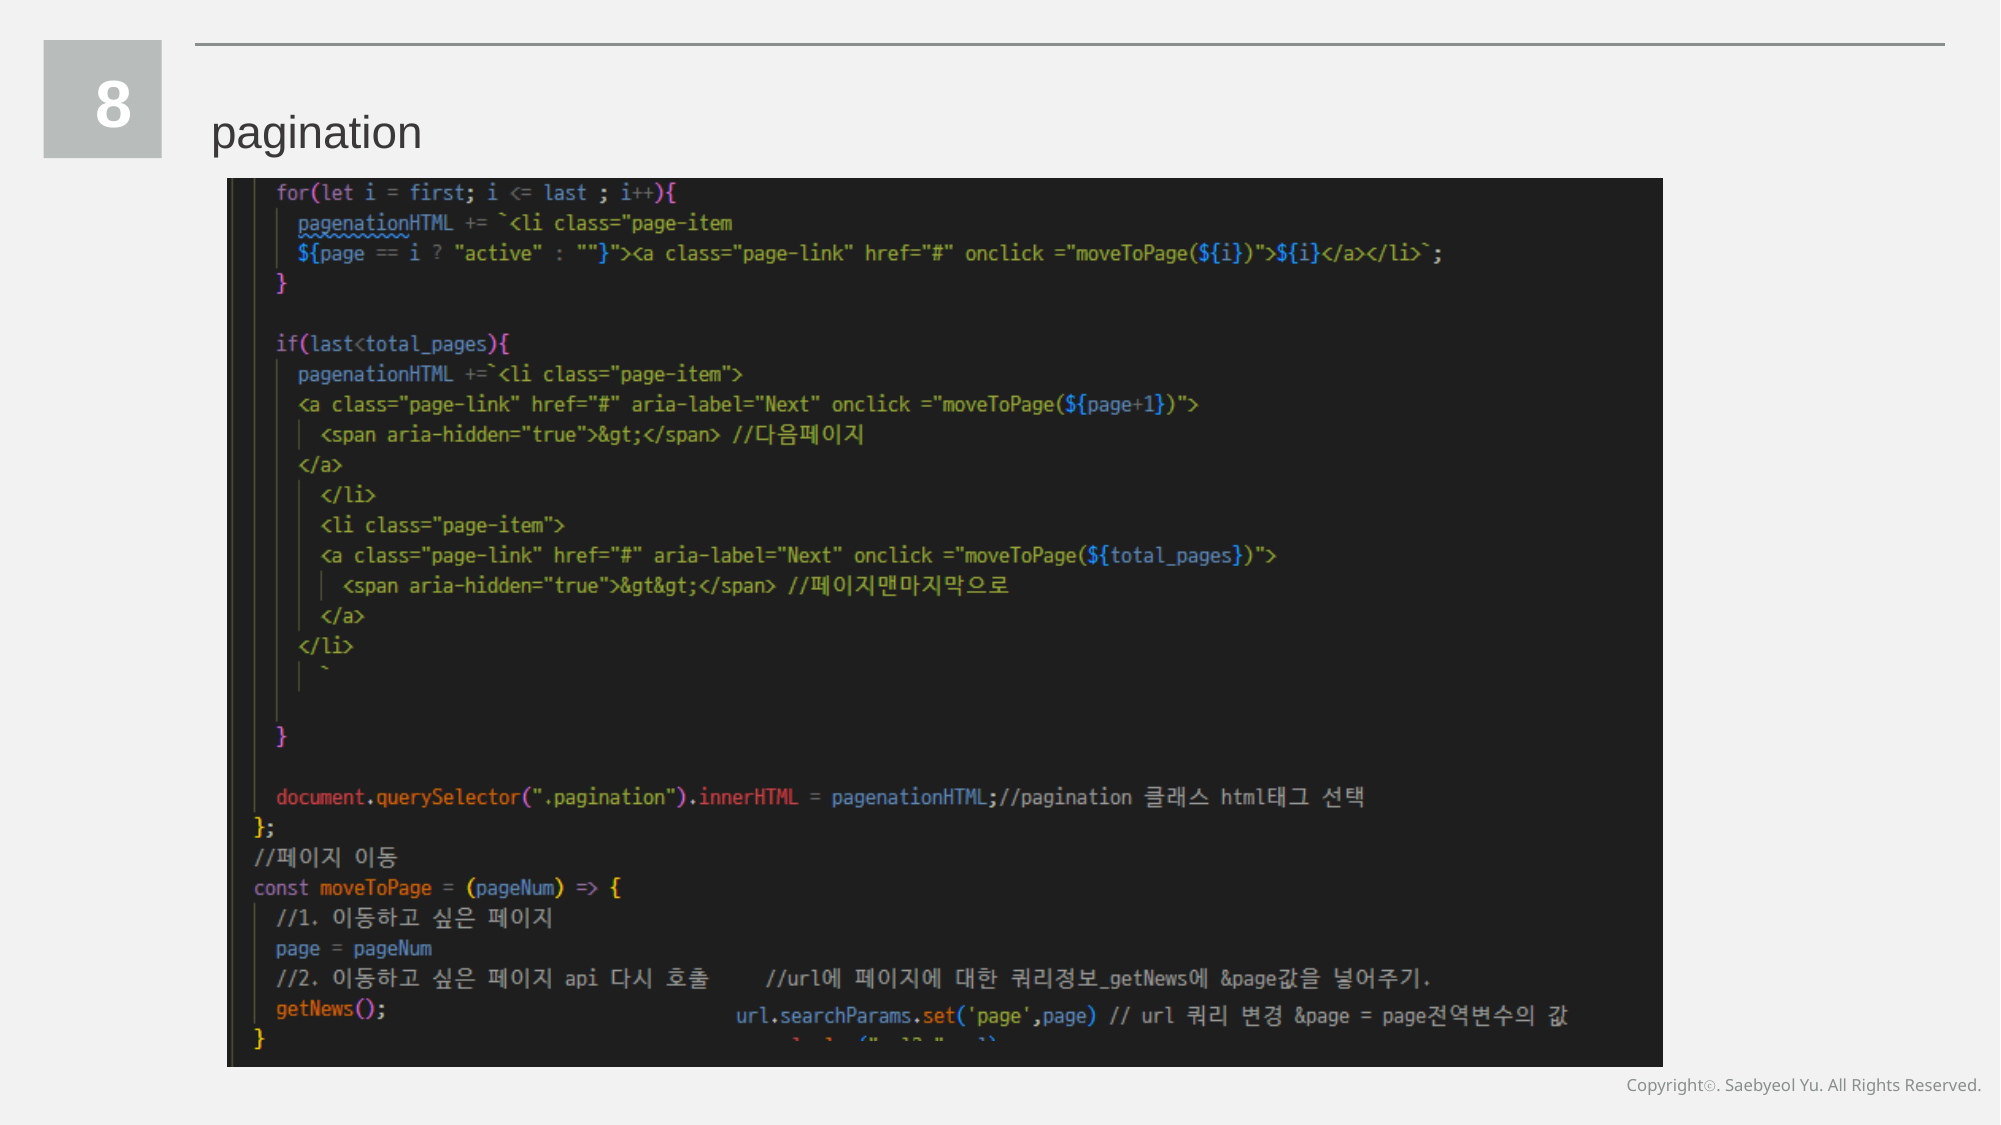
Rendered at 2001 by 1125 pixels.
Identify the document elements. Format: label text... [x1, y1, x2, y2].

picture [226, 178, 1663, 1067]
text_box [42, 39, 163, 159]
text_box pagination [196, 95, 438, 166]
text_box 8 [80, 52, 123, 148]
